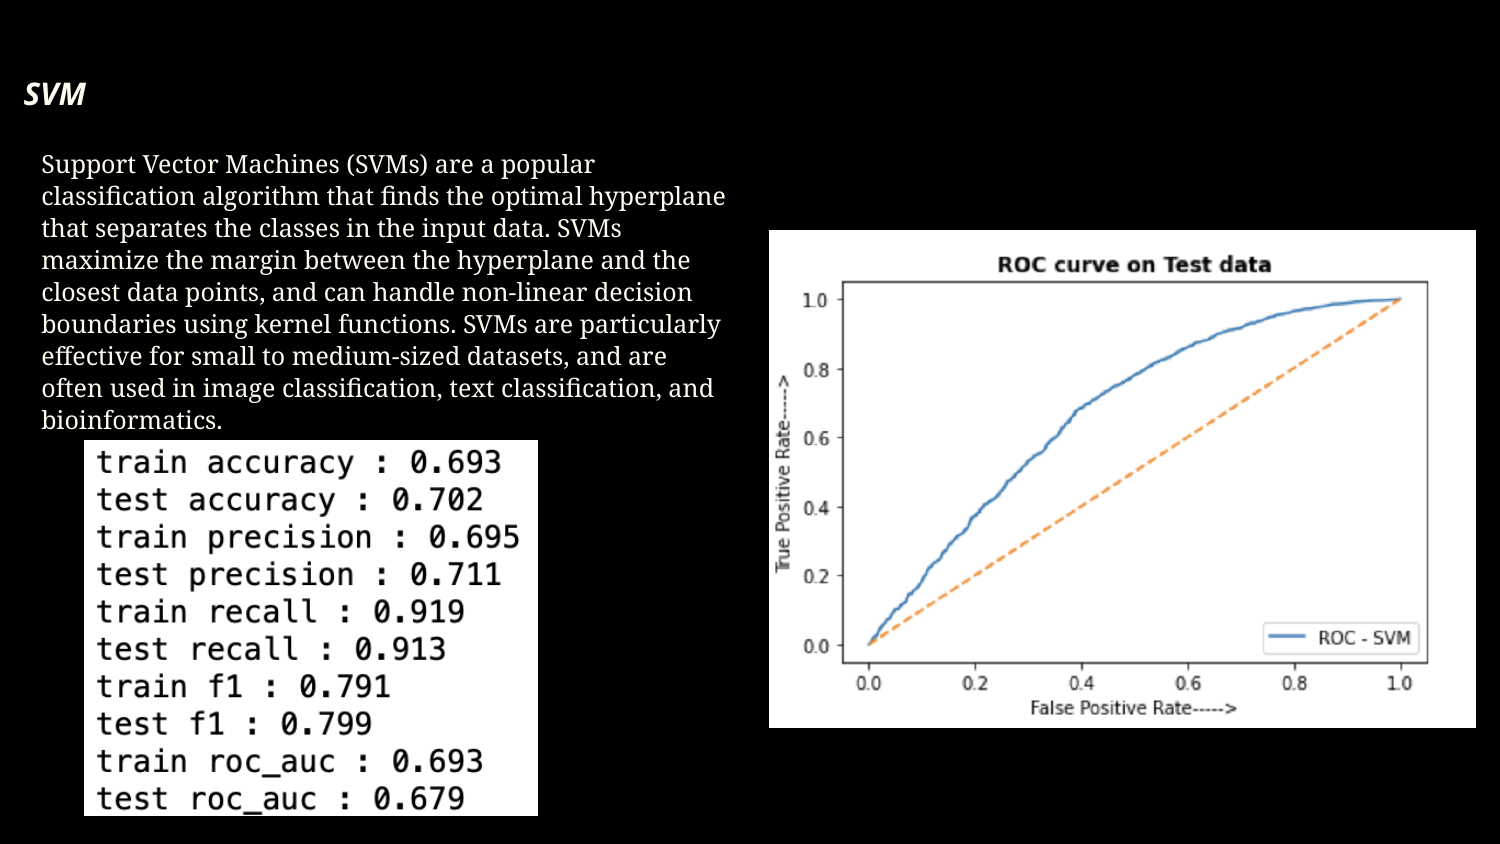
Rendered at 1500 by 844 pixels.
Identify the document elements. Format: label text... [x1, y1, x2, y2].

text_box SVM [8, 59, 457, 128]
picture [768, 229, 1477, 728]
picture [84, 440, 539, 816]
text_box Support Vector Machines (SVMs) are a popular classification algorithm that finds the optimal hyperplane that separates the classes in the input data. SVMs maximize the margin between the hyperplane and the closest data points, and can handle non-linear decision boundaries using kernel functions. SVMs are particularly effective for small to medium-sized datasets, and are often used in image classification, text classification, and bioinformatics. [26, 131, 750, 450]
